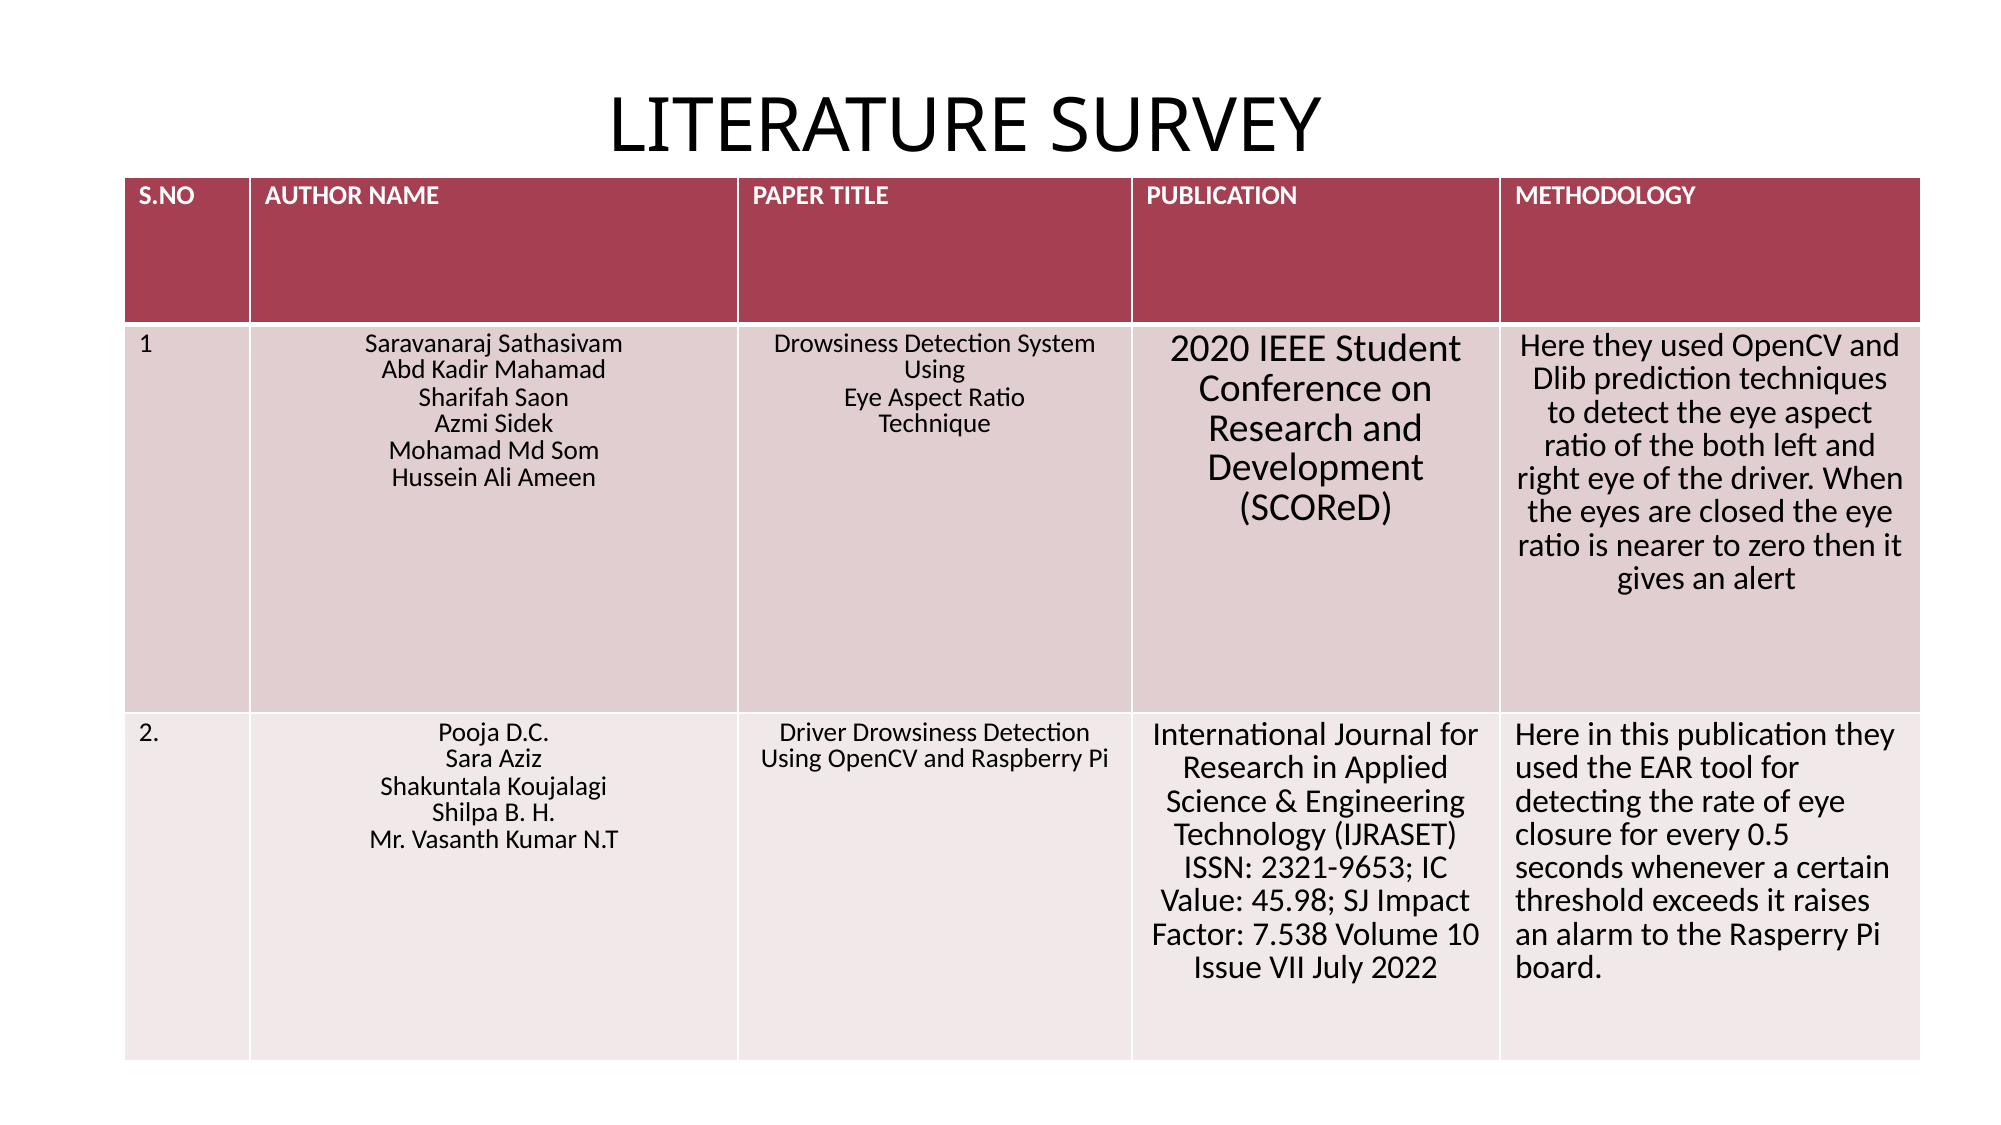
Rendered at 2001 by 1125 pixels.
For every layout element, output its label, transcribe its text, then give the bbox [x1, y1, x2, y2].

table_cell Saravanaraj Sathasivam Abd Kadir Mahamad Sharifah Saon Azmi Sidek Mohamad Md Som Hussein Ali Ameen [251, 327, 737, 712]
table_cell Driver Drowsiness Detection Using OpenCV and Raspberry Pi [739, 714, 1131, 1060]
table_cell 2020 IEEE Student Conference on Research and Development (SCOReD) [1133, 327, 1499, 712]
title LITERATURE SURVEY [102, 12, 1828, 230]
table_header S.NO [125, 178, 249, 322]
table_cell 2. [125, 714, 249, 1060]
table_cell Drowsiness Detection System Using Eye Aspect Ratio Technique [739, 327, 1131, 712]
table_cell Here in this publication they used the EAR tool for detecting the rate of eye closure for every 0.5 seconds whenever a certain threshold exceeds it raises an alarm to the Rasperry Pi board. [1501, 714, 1920, 1060]
table_cell 1 [125, 327, 249, 712]
table_header PUBLICATION [1133, 178, 1499, 322]
table_cell Here they used OpenCV and Dlib prediction techniques to detect the eye aspect ratio of the both left and right eye of the driver. When the eyes are closed the eye ratio is nearer to zero then it gives an alert [1501, 327, 1920, 712]
table_header PAPER TITLE [739, 178, 1131, 322]
table_header METHODOLOGY [1501, 178, 1920, 322]
table_cell International Journal for Research in Applied Science & Engineering Technology (IJRASET) ISSN: 2321-9653; IC Value: 45.98; SJ Impact Factor: 7.538 Volume 10 Issue VII July 2022 [1133, 714, 1499, 1060]
table_cell Pooja D.C. Sara Aziz Shakuntala Koujalagi Shilpa B. H. Mr. Vasanth Kumar N.T [251, 714, 737, 1060]
table_header AUTHOR NAME [251, 178, 737, 322]
